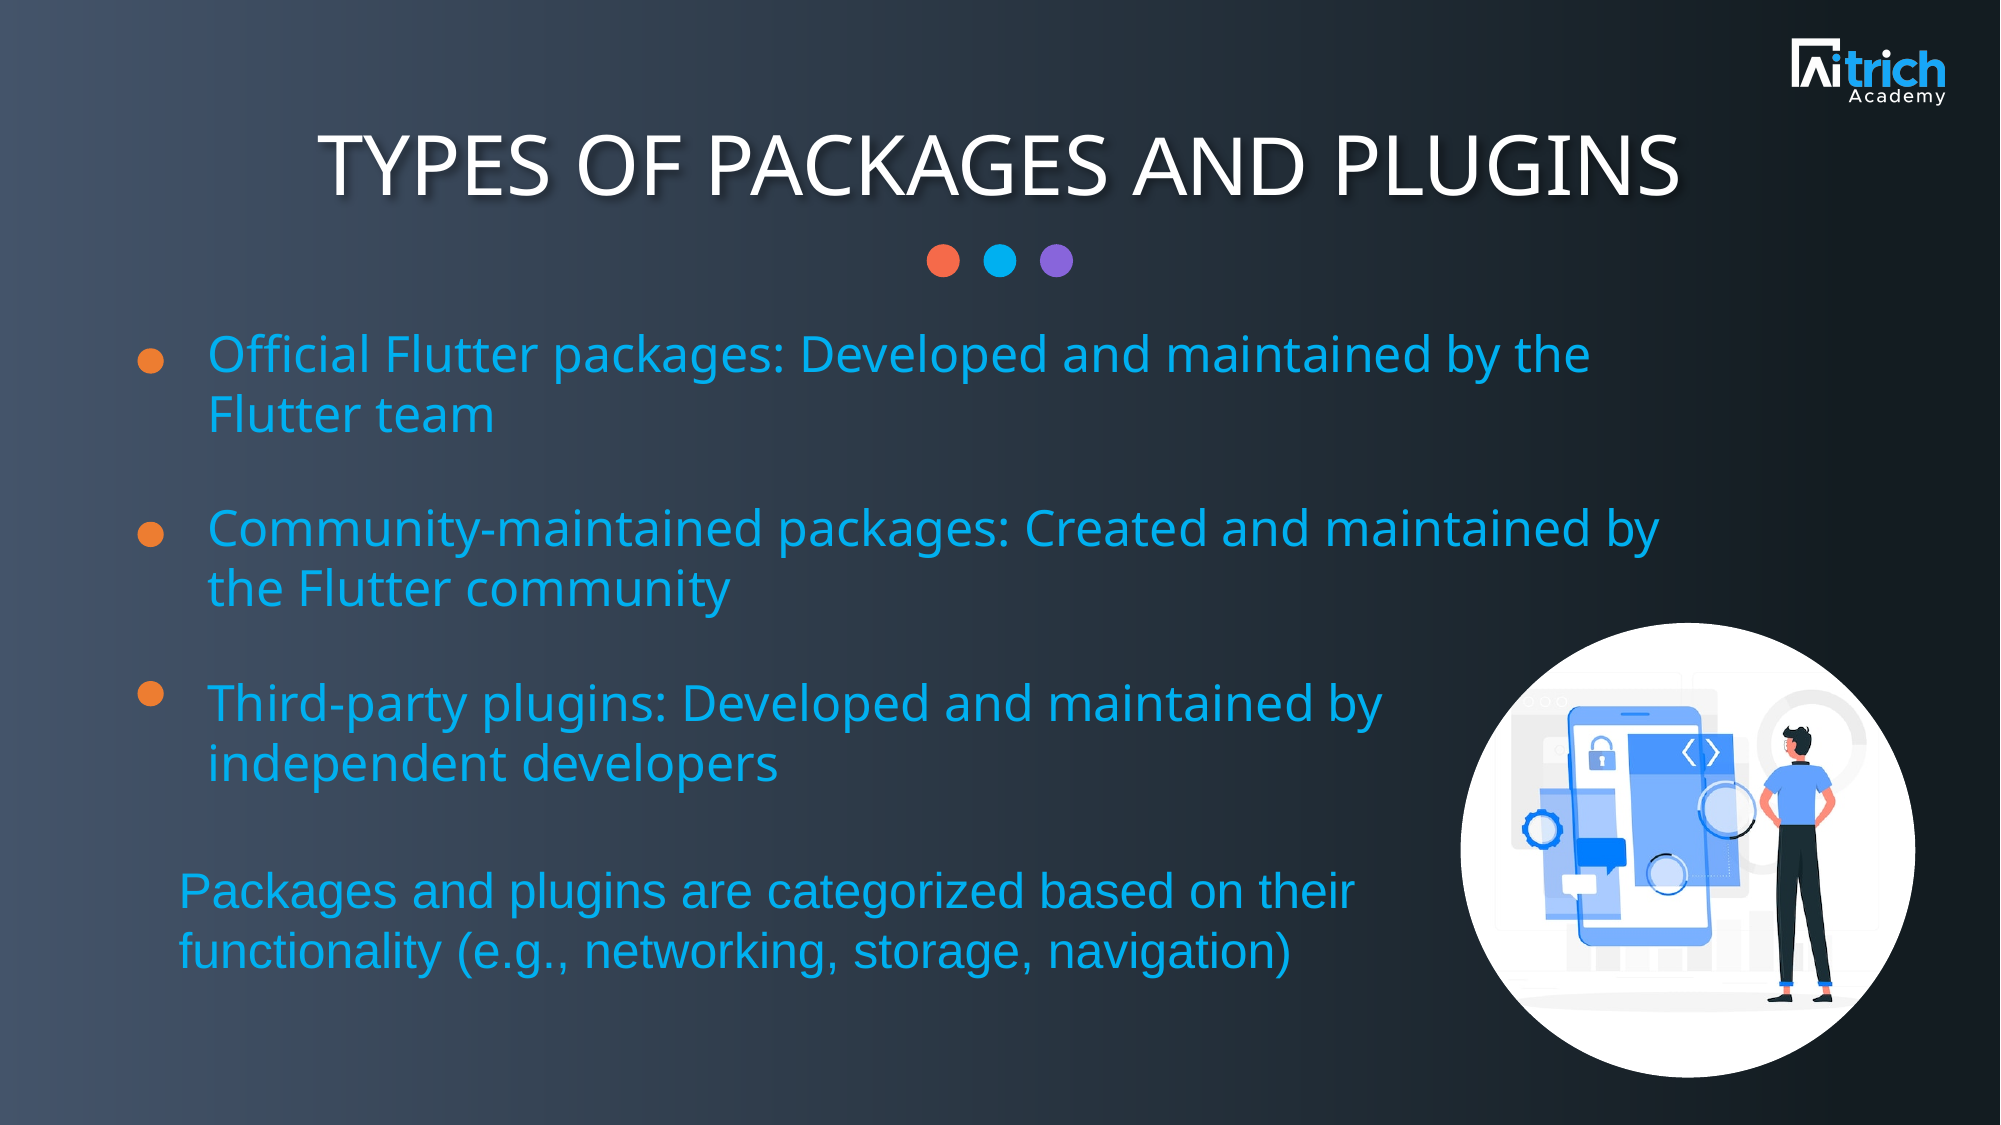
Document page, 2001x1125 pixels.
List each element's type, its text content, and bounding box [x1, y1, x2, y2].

text_box Community-maintained packages: Created and maintained by the Flutter community [192, 489, 1711, 625]
text_box Official Flutter packages: Developed and maintained by the Flutter team [192, 315, 1626, 451]
text_box [136, 679, 165, 708]
text_box [136, 520, 165, 549]
picture [1761, 0, 1977, 153]
text_box Packages and plugins are categorized based on their functionality (e.g., networking, storage, navigation) [163, 850, 1432, 986]
text_box Third-party plugins: Developed and maintained by independent developers [192, 663, 1460, 799]
picture [1460, 622, 1916, 1078]
title TYPES OF PACKAGES AND PLUGINS [137, 59, 1863, 278]
text_box [136, 347, 165, 375]
